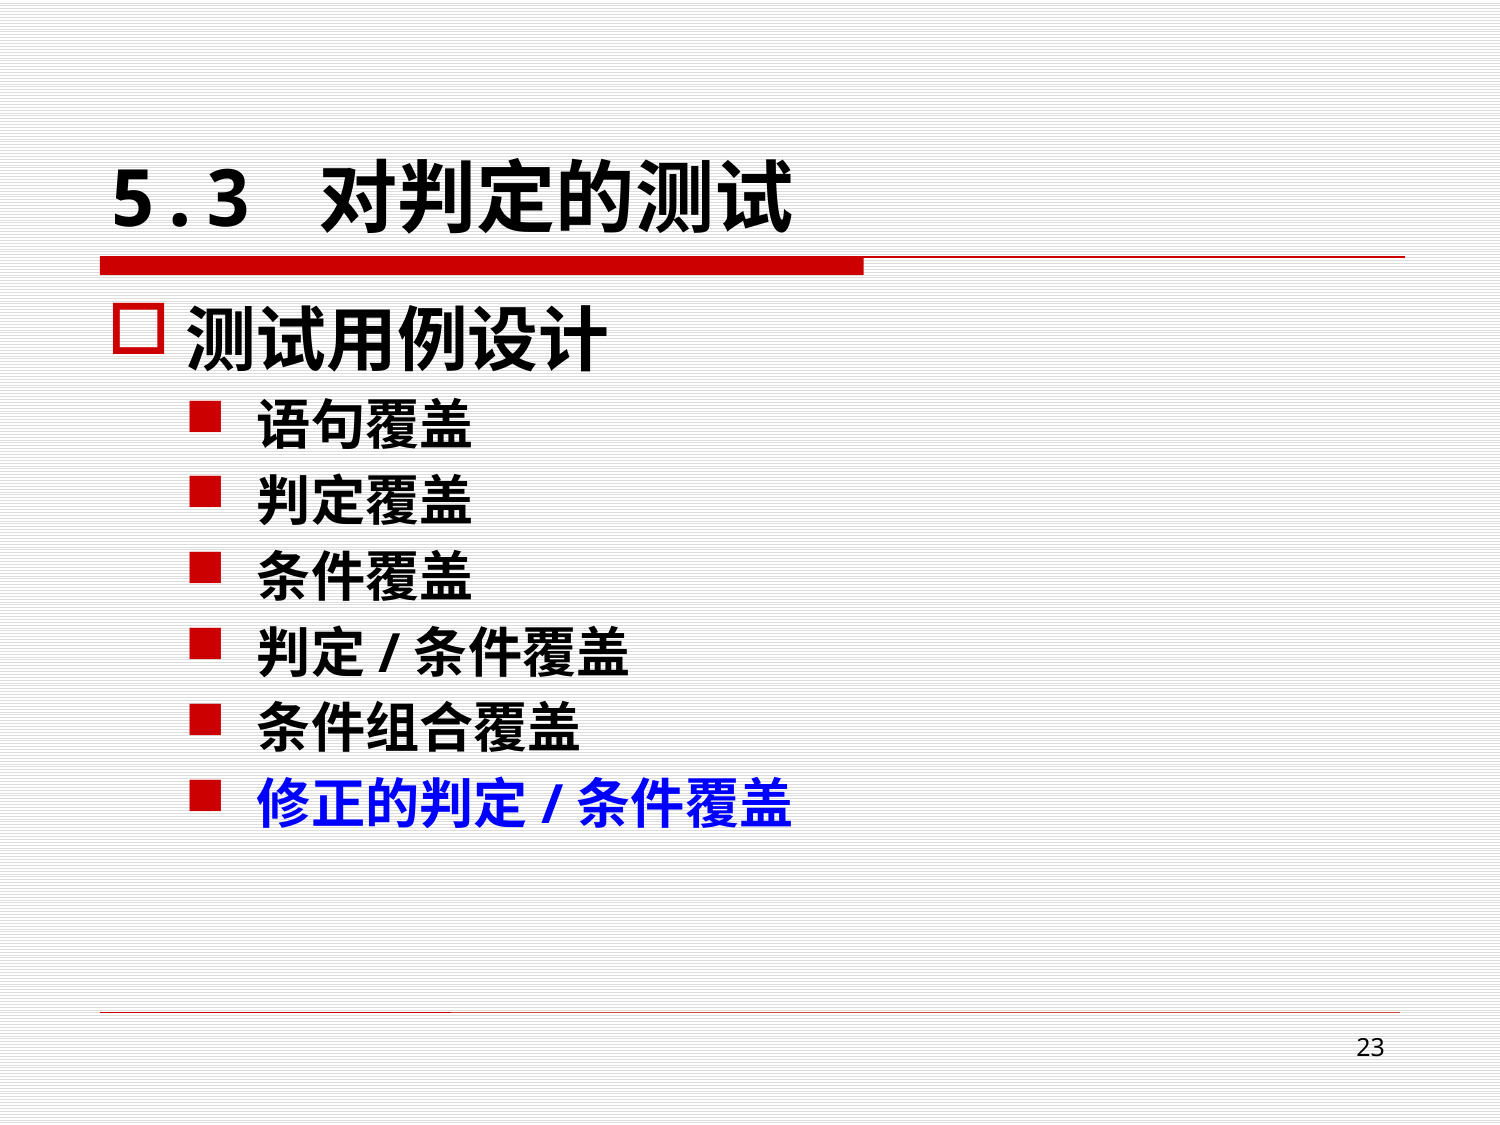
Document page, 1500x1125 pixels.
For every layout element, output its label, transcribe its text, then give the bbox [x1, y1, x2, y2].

list 测试用例设计 语句覆盖 判定覆盖 条件覆盖 判定/条件覆盖 条件组合覆盖 修正的判定/条件覆盖 [92, 287, 1406, 988]
slide_number 23 [1074, 1024, 1401, 1103]
title 5.3 对判定的测试 [94, 50, 1407, 250]
